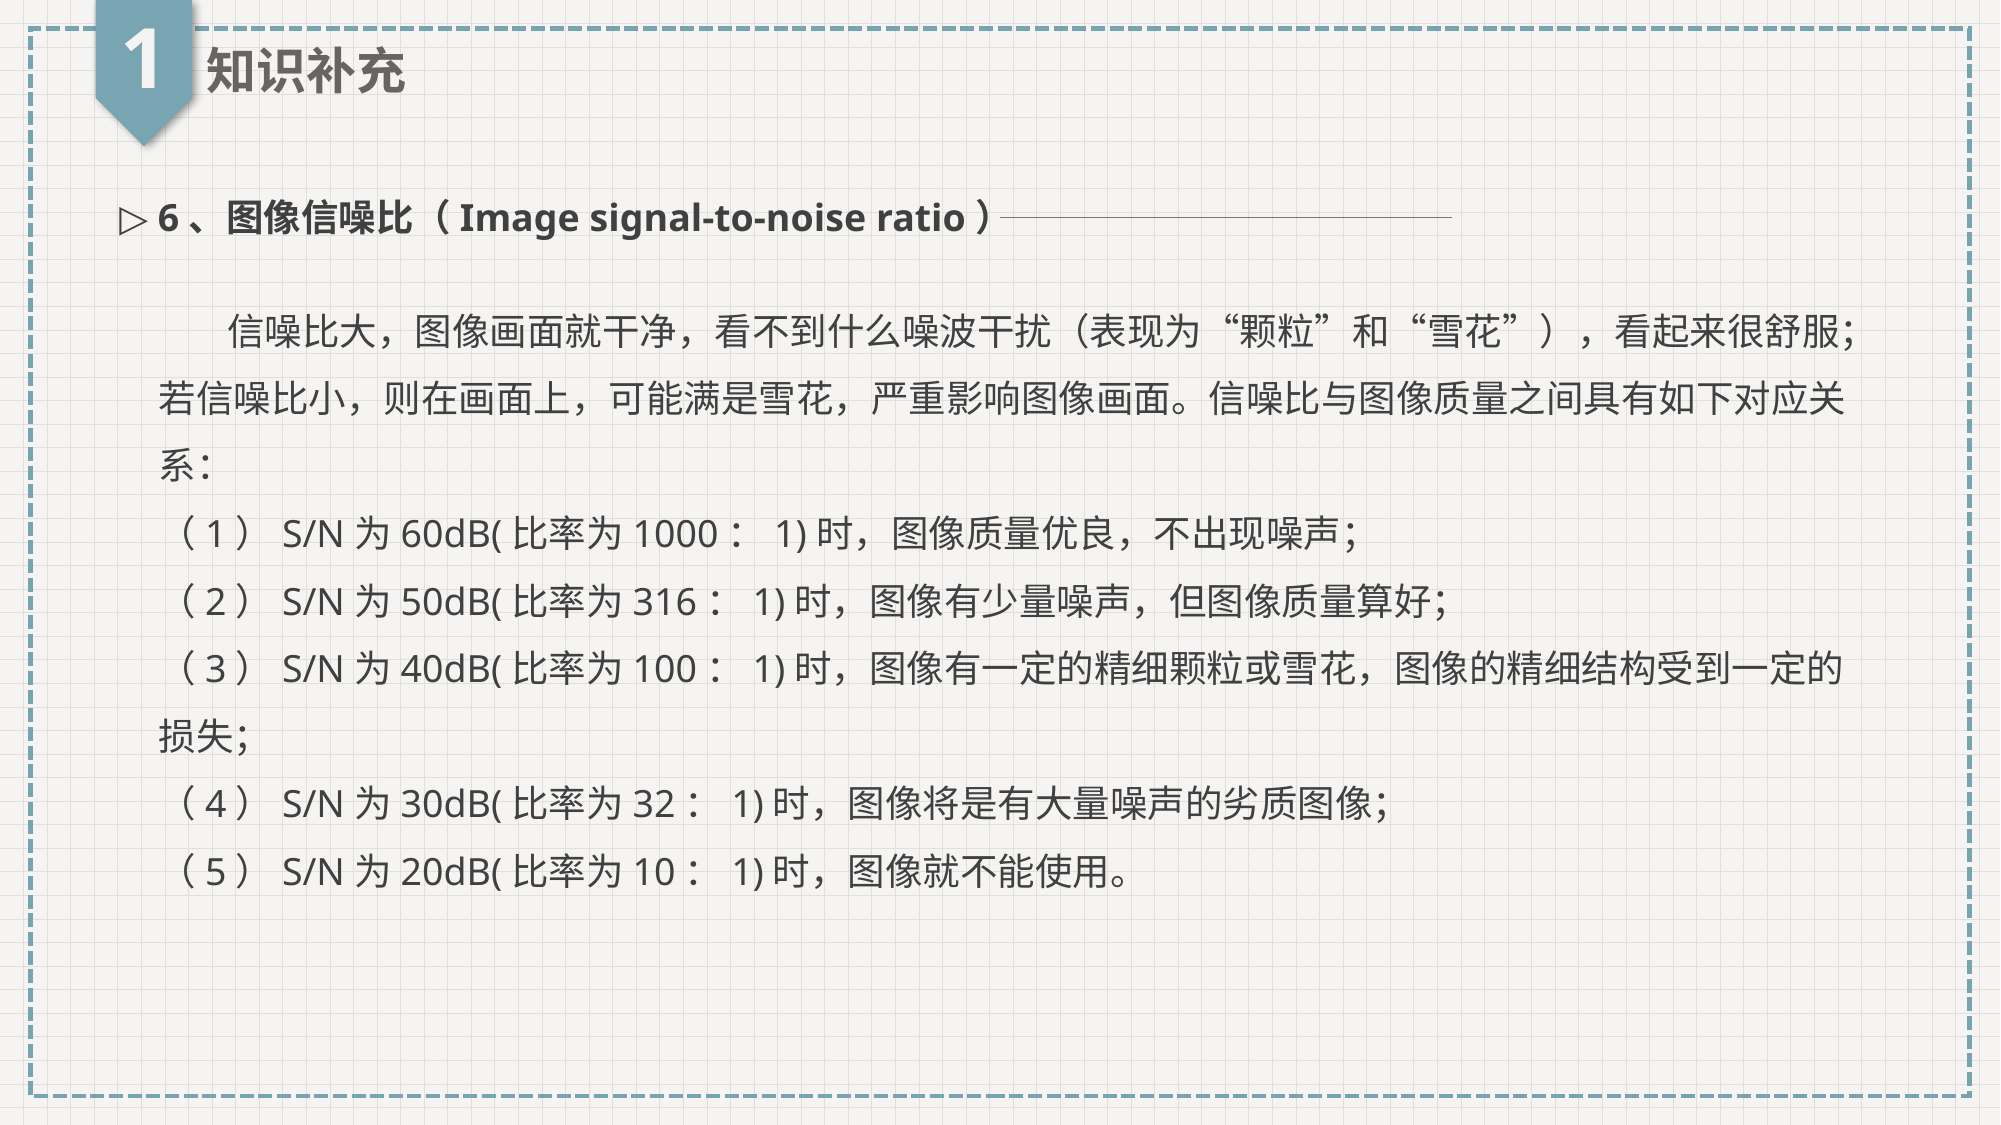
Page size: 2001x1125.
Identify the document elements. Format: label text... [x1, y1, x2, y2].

list 知识补充 [192, 35, 883, 112]
list 1 [95, 0, 193, 123]
text_box ▷ 6、图像信噪比（Image signal-to-noise ratio） [104, 186, 1028, 247]
text_box 信噪比大，图像画面就干净，看不到什么噪波干扰（表现为“颗粒”和“雪花”），看起来很舒服；若信噪比小，则在画面上，可能满是雪花，严重影响图像画面。信噪比与图像质量之间具有如下对应关系： （1）S/N为60dB(比率为1000：1)时，图像质量优良，不出现噪声； （2）S/N为50dB(比率为316：1)时，图像有少量噪声，但图像质量算好； （3）S/N为40dB(比率为100：1)时，图像有一定的精细颗粒或雪花，图像的精细结构受到一定的损失； （4）S/N为30dB(比率为32：1)时，图像将是有大量噪声的劣质图像； （5）S/N为20dB(比率为10：1)时，图像就不能使用。 [143, 277, 1868, 900]
